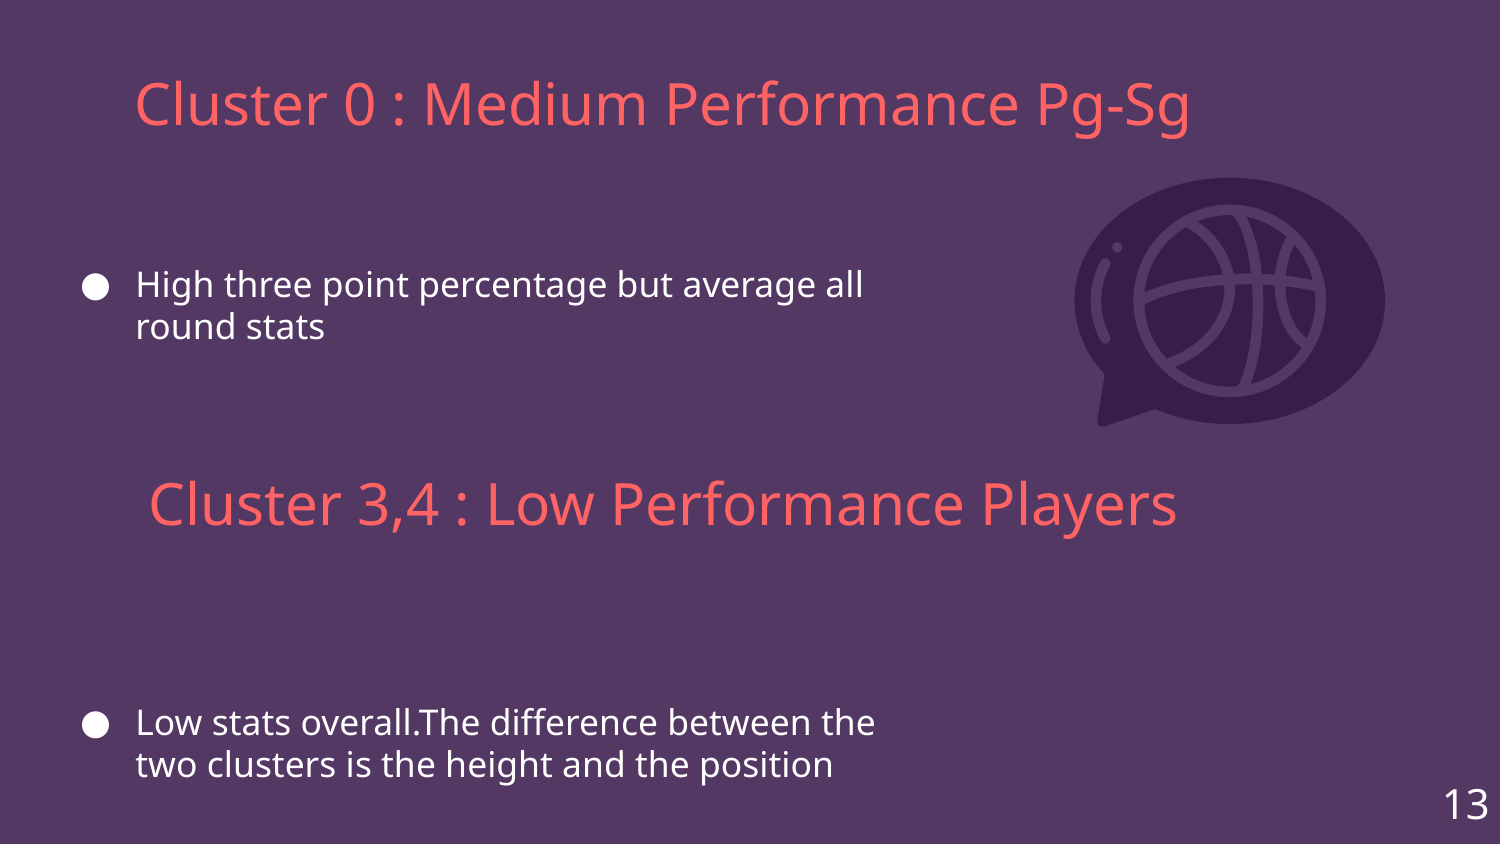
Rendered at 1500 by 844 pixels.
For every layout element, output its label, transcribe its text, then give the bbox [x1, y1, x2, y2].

text_box 13 [1426, 762, 1500, 843]
text_box Cluster 3,4 : Low Performance Players [16, 451, 1311, 552]
text_box Low stats overall.The difference between the two clusters is the height and the position [45, 684, 925, 800]
text_box Cluster 0 : Medium Performance Pg-Sg [16, 51, 1311, 152]
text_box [1074, 177, 1386, 427]
text_box High three point percentage but average all round stats [45, 246, 925, 362]
